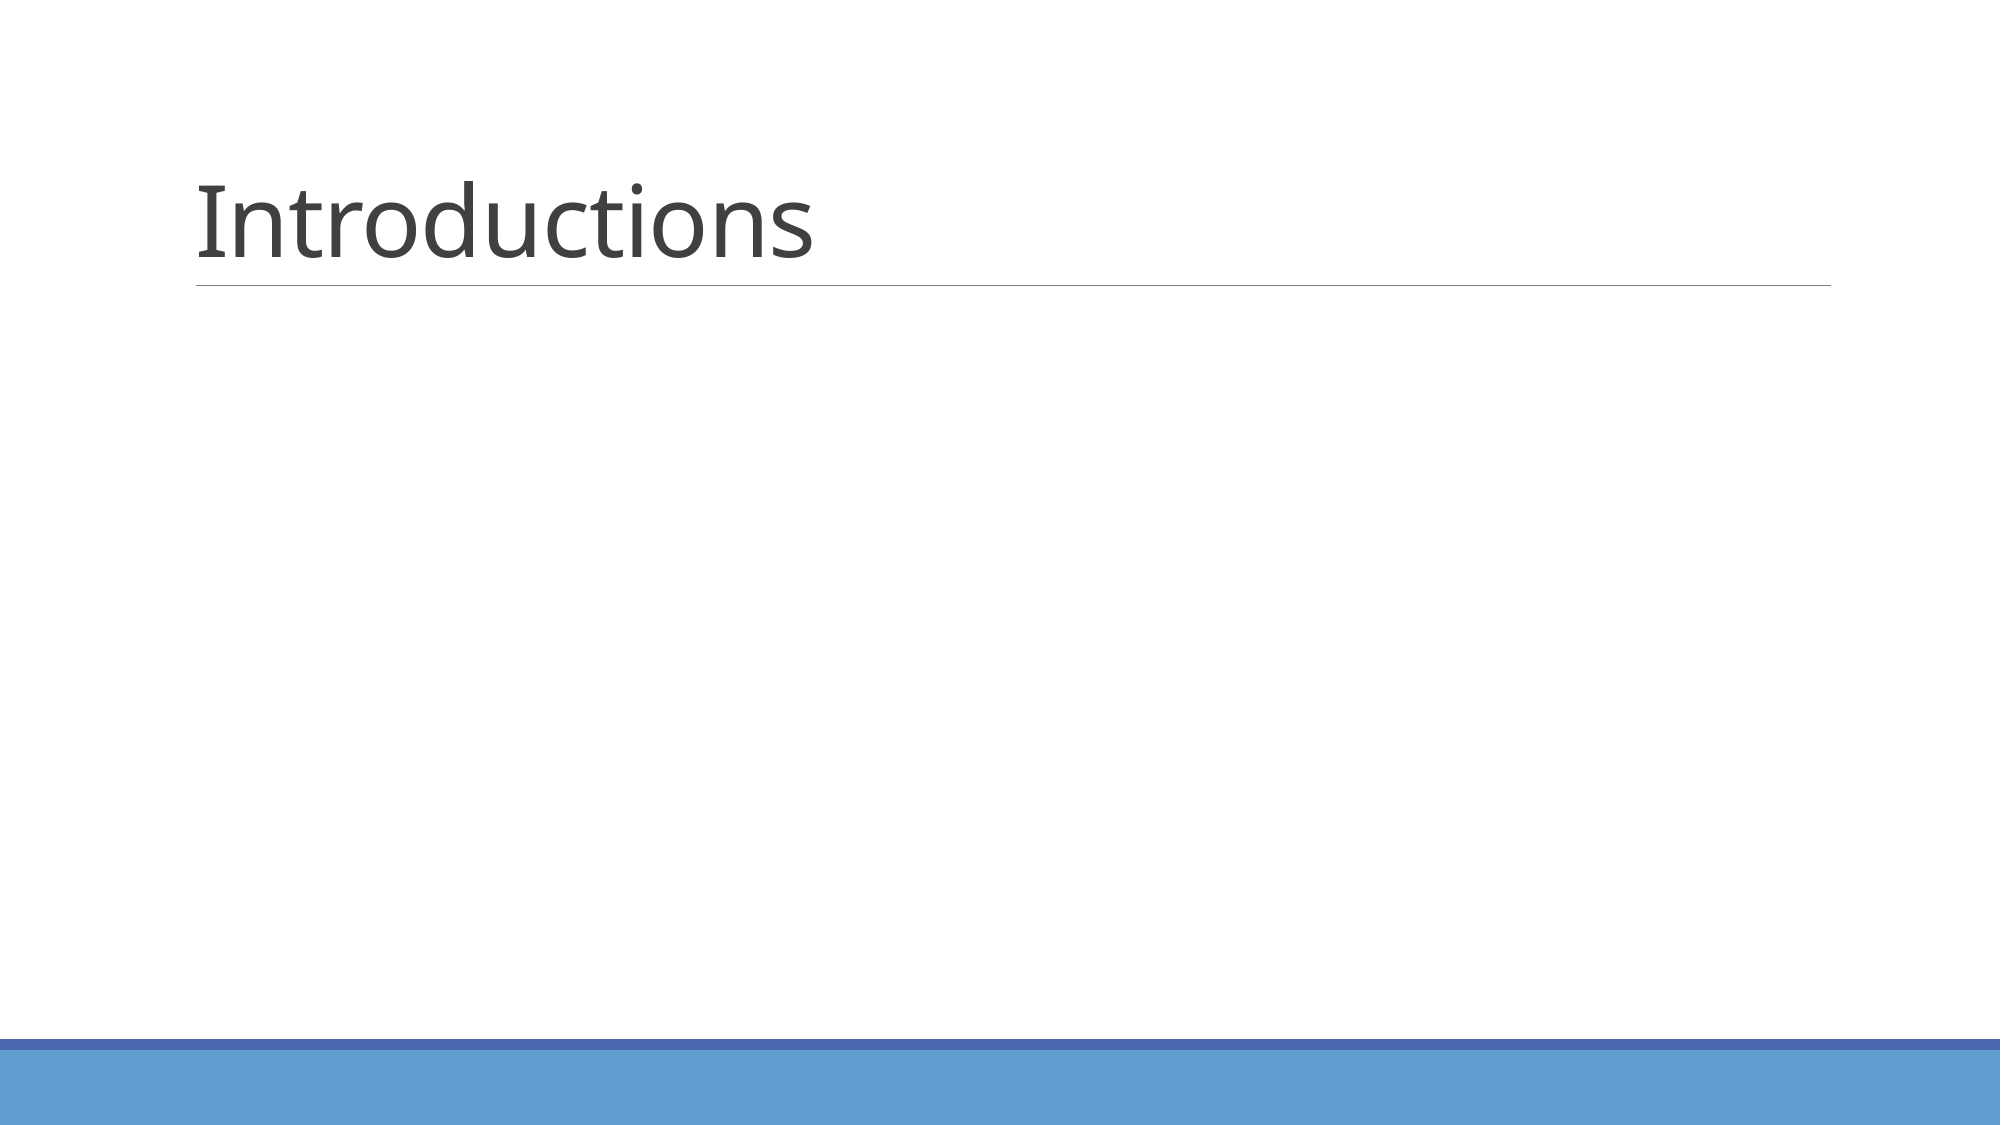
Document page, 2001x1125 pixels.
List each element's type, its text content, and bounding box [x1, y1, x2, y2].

title Introductions [180, 47, 1830, 285]
